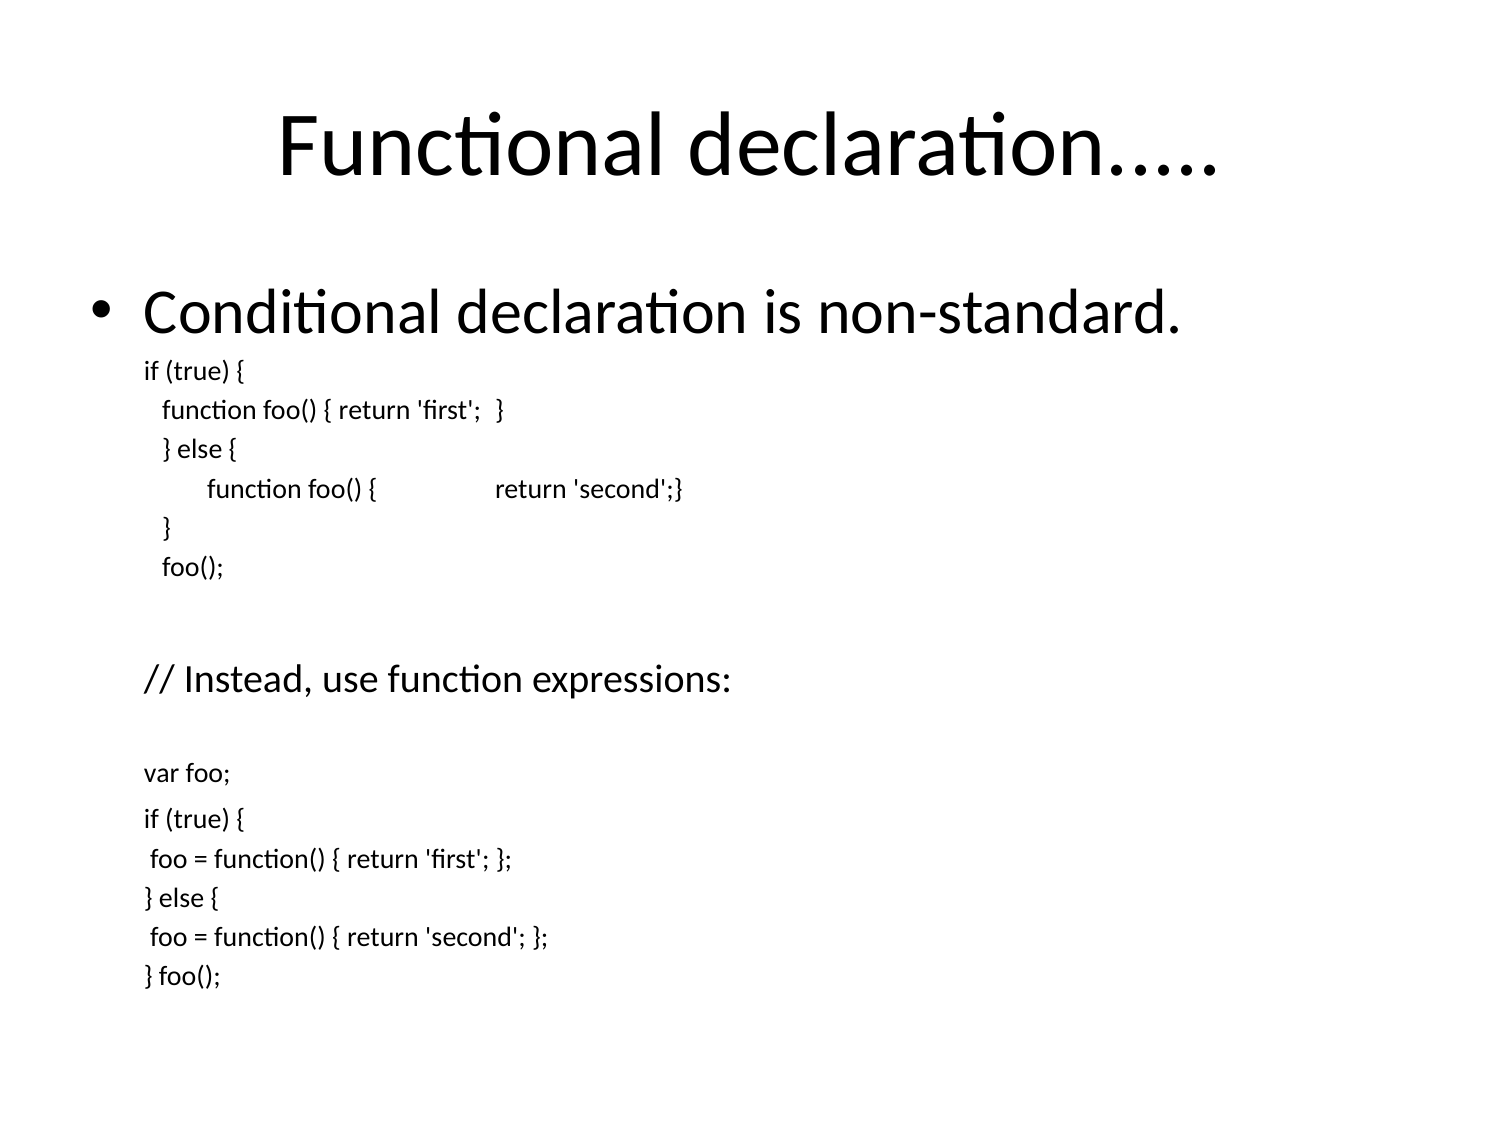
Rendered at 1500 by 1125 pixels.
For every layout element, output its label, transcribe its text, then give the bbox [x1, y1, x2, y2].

list Conditional declaration is non-standard. if (true) { function foo() { return 'first'; } } else { function foo() { return 'second';} } foo(); // Instead, use function expressions: var foo; if (true) { foo = function() { return 'first'; }; } else { foo = function() { return 'second'; }; } foo(); [75, 262, 1425, 1005]
title Functional declaration..... [75, 45, 1425, 233]
